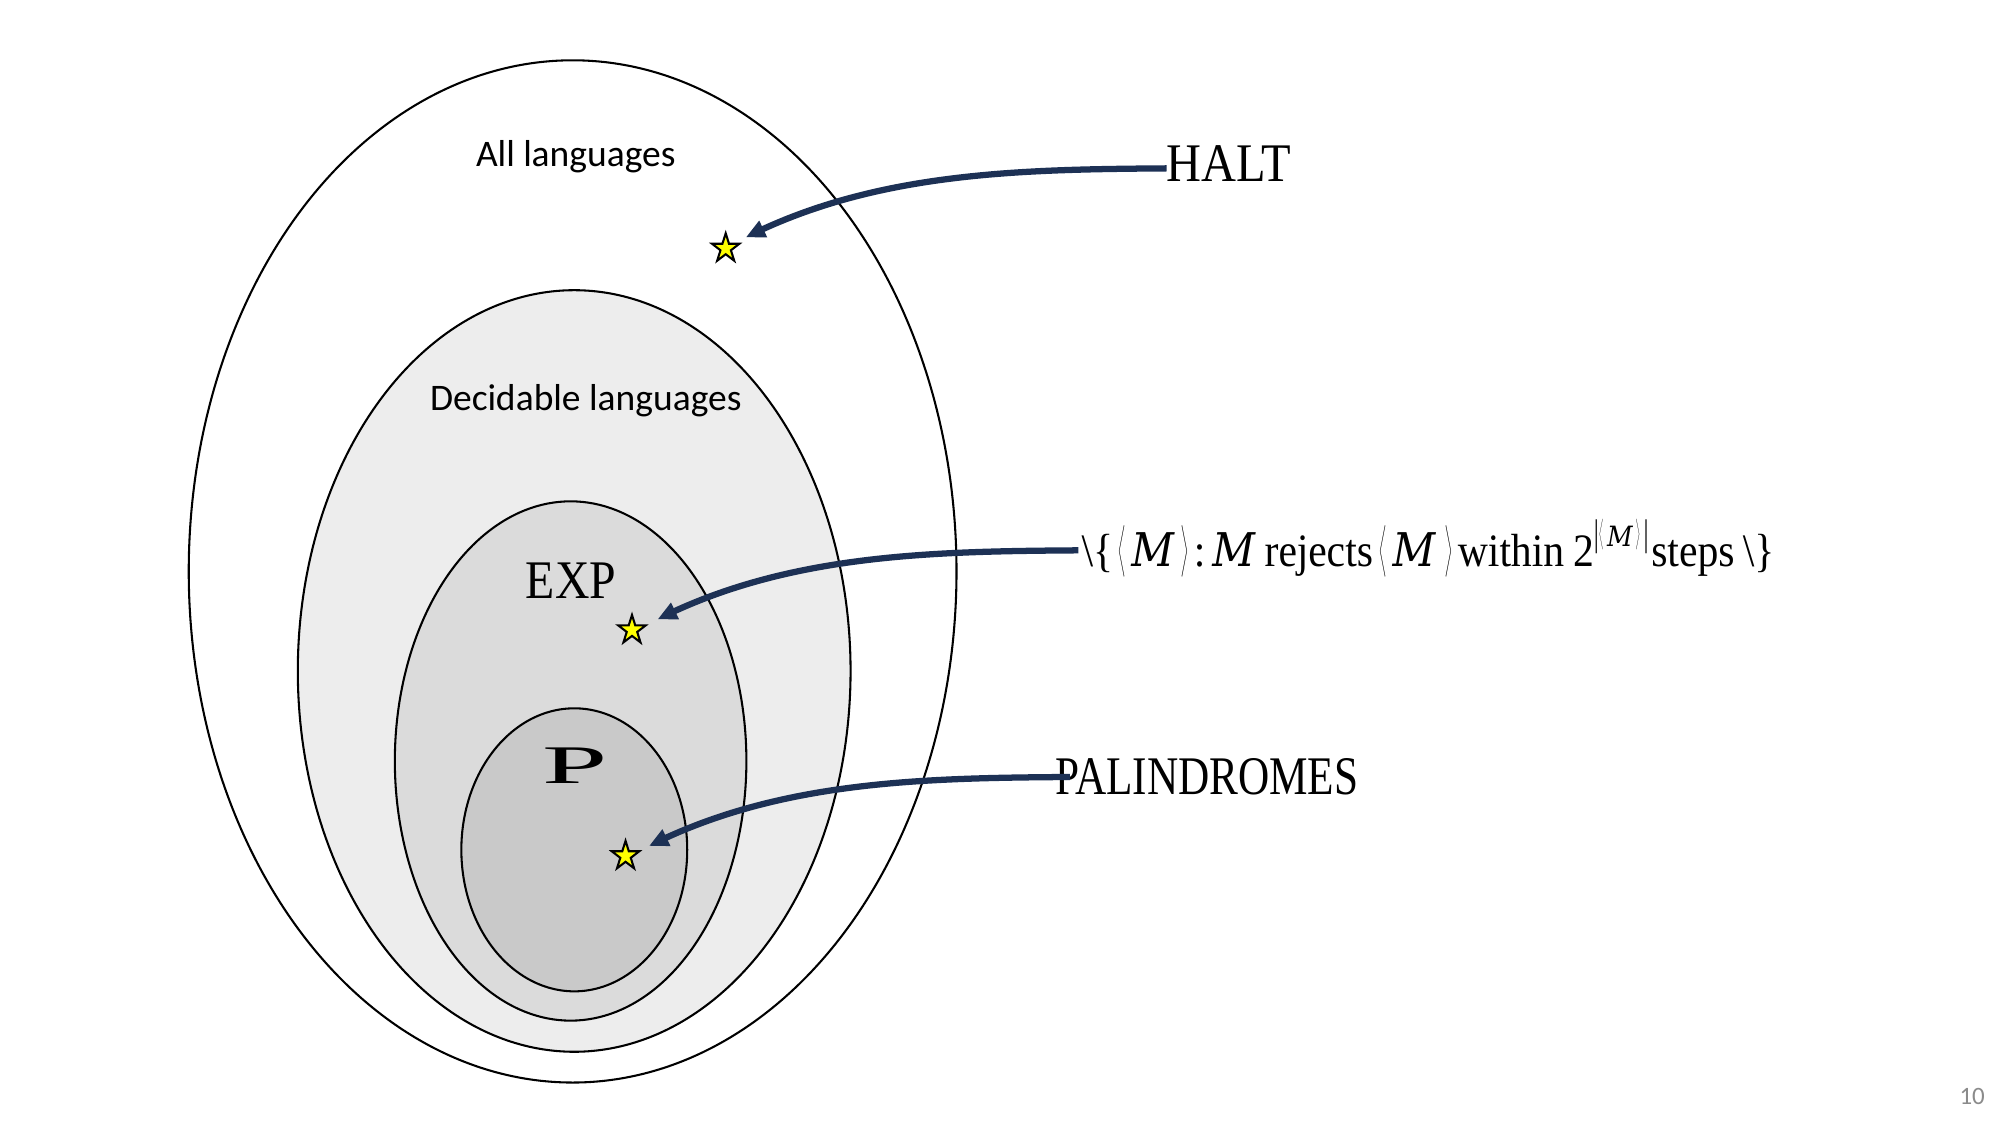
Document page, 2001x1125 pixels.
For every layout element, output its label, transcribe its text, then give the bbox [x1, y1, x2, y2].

text_box [658, 549, 1079, 620]
text_box [187, 59, 958, 1084]
text_box [708, 229, 743, 264]
text_box [649, 775, 1070, 846]
text_box [746, 167, 1167, 238]
text_box [615, 611, 649, 646]
slide_number 10 [1550, 1064, 2000, 1125]
text_box [608, 837, 643, 872]
text_box All languages [461, 121, 713, 182]
